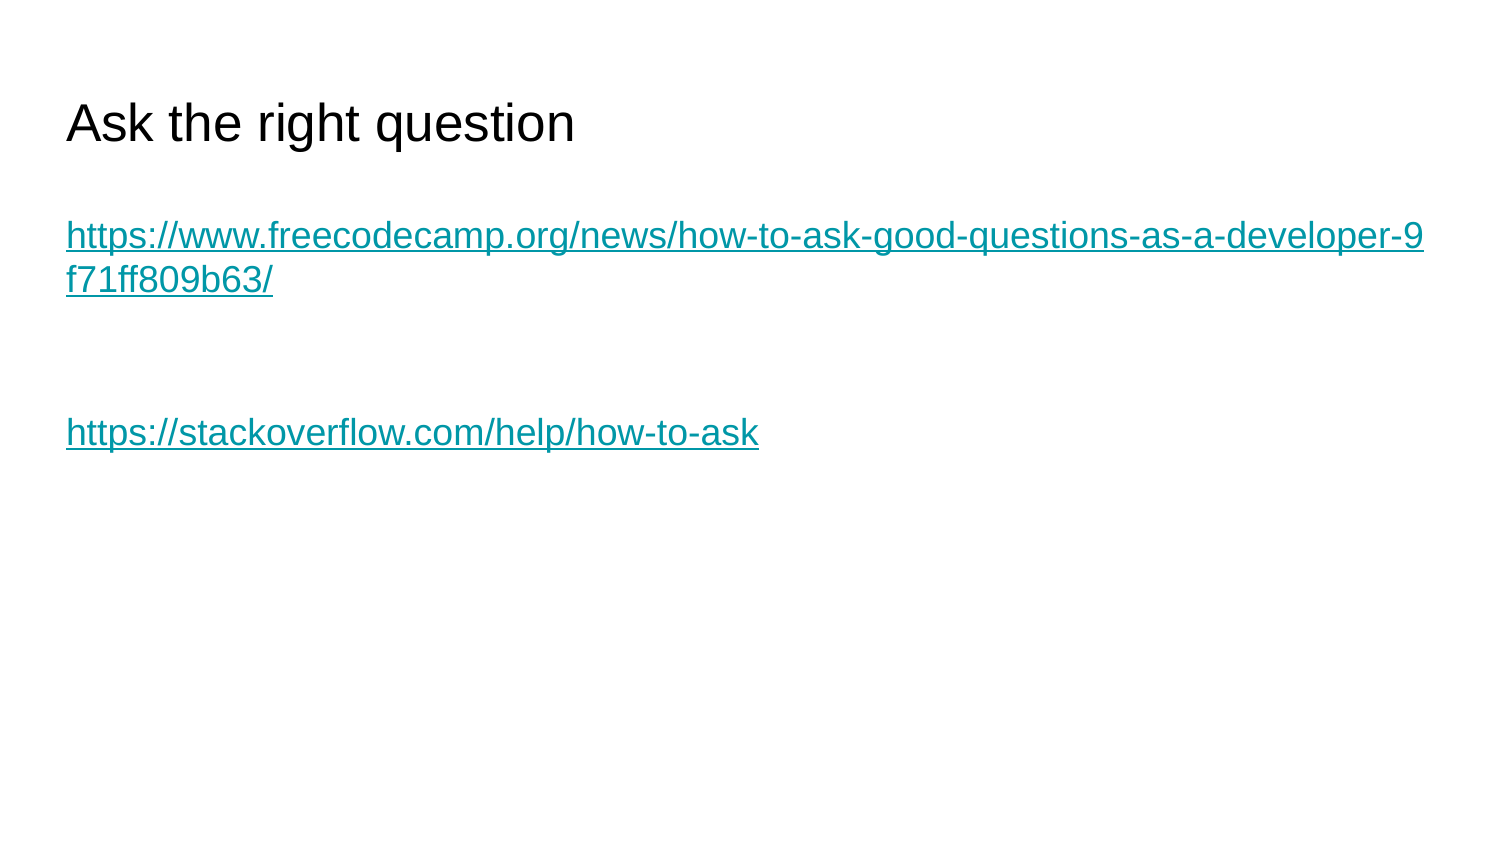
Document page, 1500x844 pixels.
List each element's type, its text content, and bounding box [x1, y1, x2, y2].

title Ask the right question [51, 72, 1449, 167]
list https://www.freecodecamp.org/news/how-to-ask-good-questions-as-a-developer-9f71ff809b63/ https://stackoverflow.com/help/how-to-ask [51, 189, 1449, 750]
